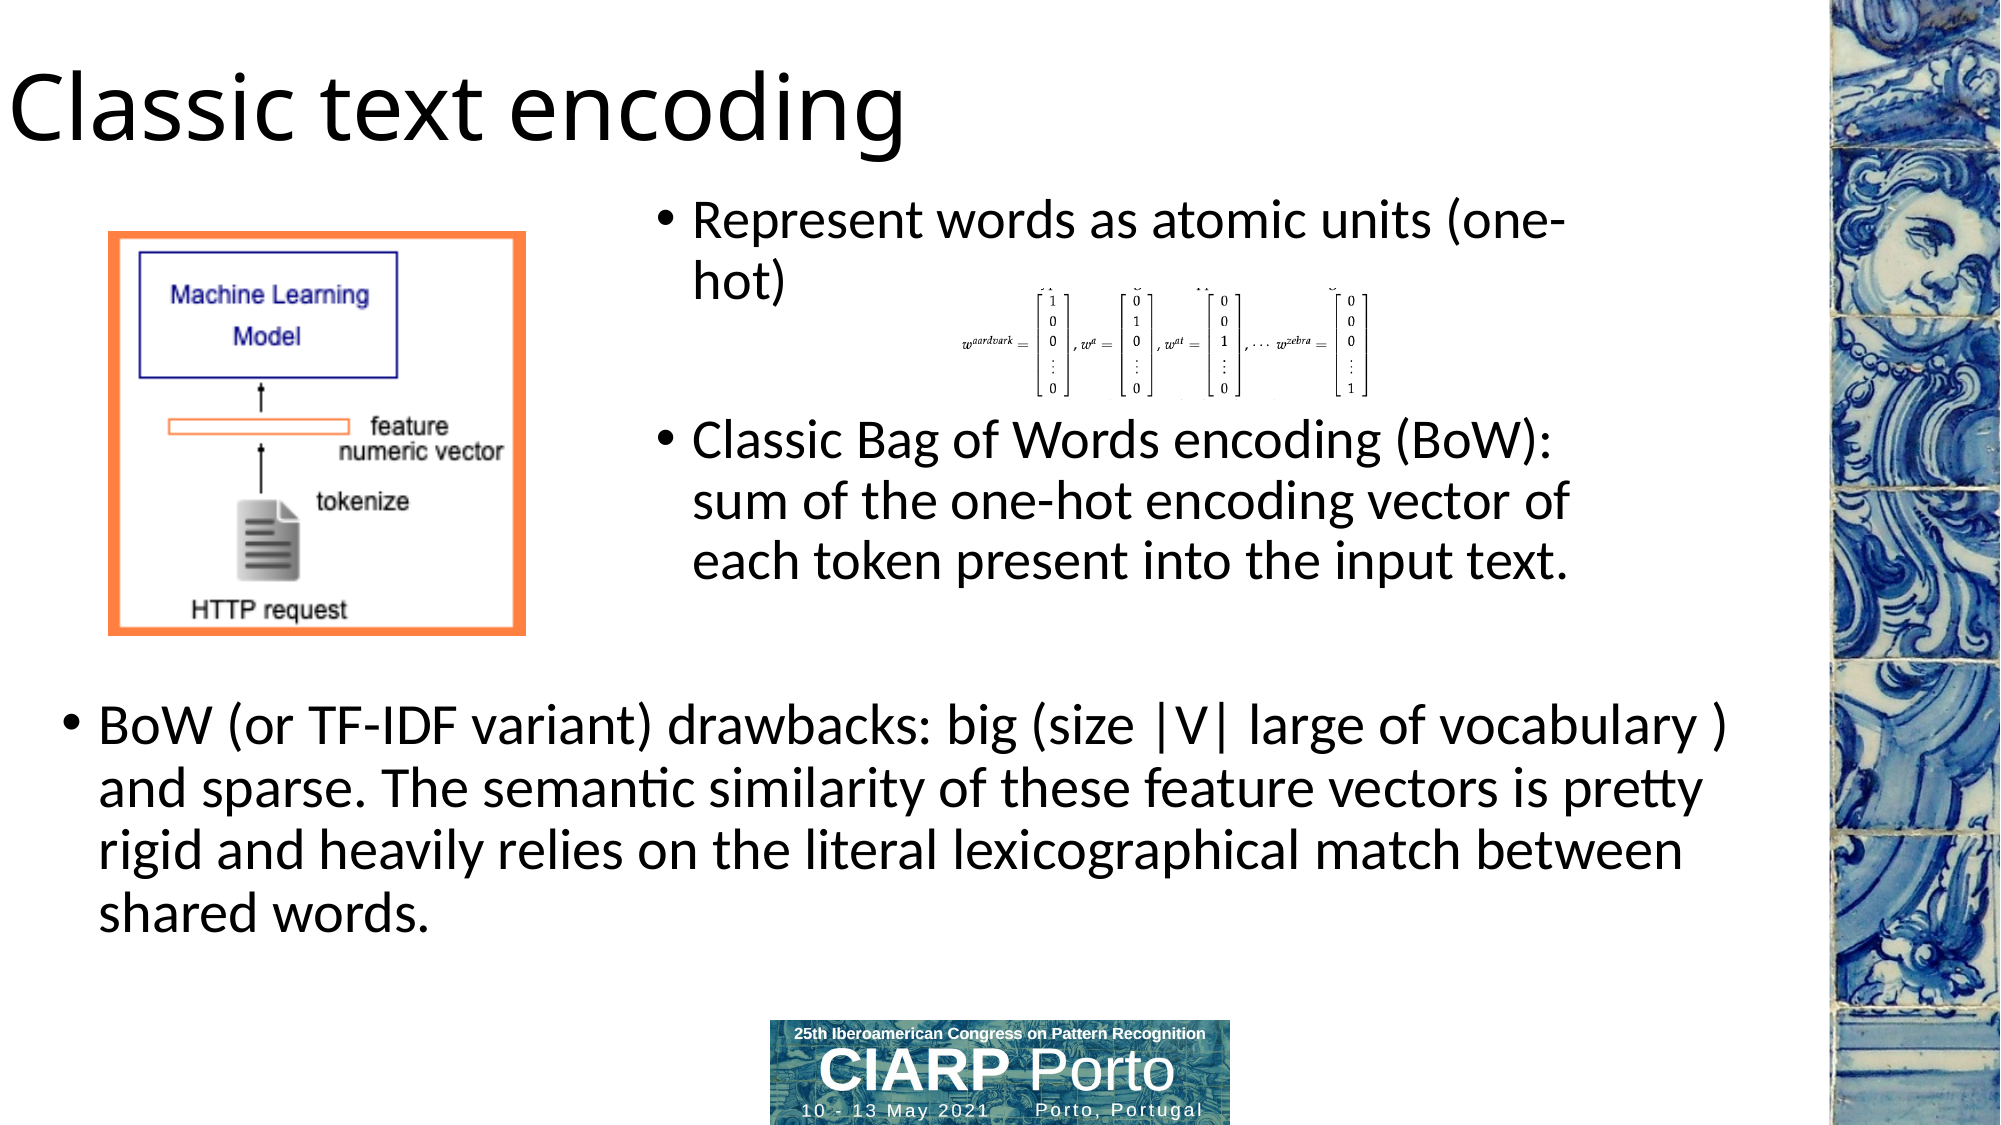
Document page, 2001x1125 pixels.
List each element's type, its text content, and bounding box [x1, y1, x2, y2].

picture [1829, 0, 2000, 1125]
picture [108, 230, 526, 636]
picture [934, 288, 1374, 400]
list Represent words as atomic units (one-hot) Classic Bag of Words encoding (BoW): sum of the one-hot encoding vector of each token present into the input text. [647, 182, 1604, 636]
title Classic text encoding [0, 1, 1726, 220]
text_box BoW (or TF-IDF variant) drawbacks: big (size |V| large of vocabulary ) and sparse. The semantic similarity of these feature vectors is pretty rigid and heavily relies on the literal lexicographical match between shared words. [53, 686, 1813, 991]
picture [770, 1020, 1230, 1125]
